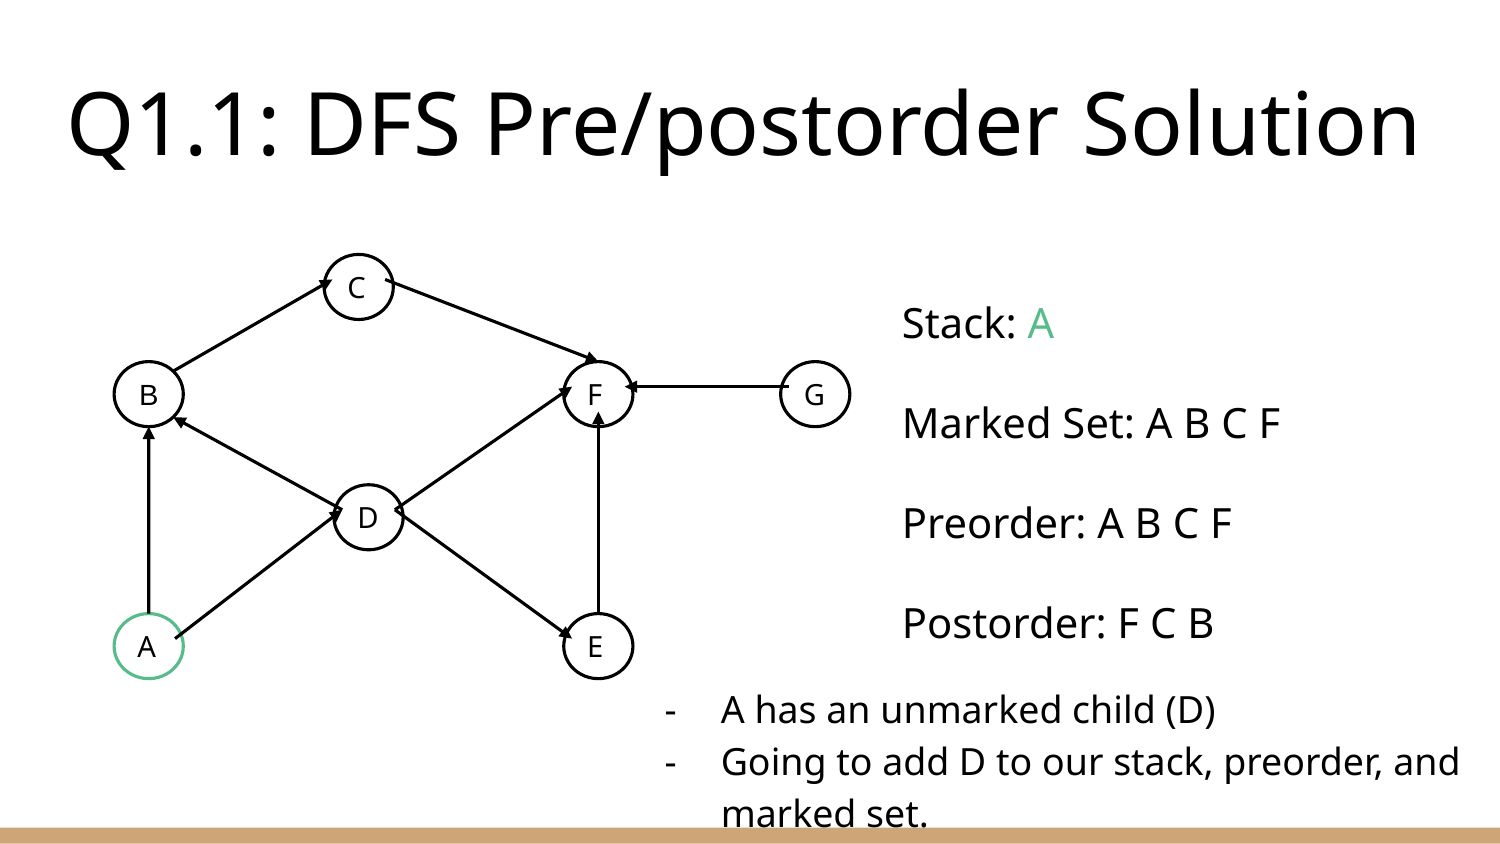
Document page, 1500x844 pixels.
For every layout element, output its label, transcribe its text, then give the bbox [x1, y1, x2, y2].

title Q1.1: DFS Pre/postorder Solution [51, 51, 1449, 189]
text_box Stack: A Marked Set: A B C F Preorder: A B C F Postorder: F C B [886, 281, 1458, 656]
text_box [113, 254, 851, 679]
text_box A has an unmarked child (D) Going to add D to our stack, preorder, and marked set. [630, 664, 1489, 844]
